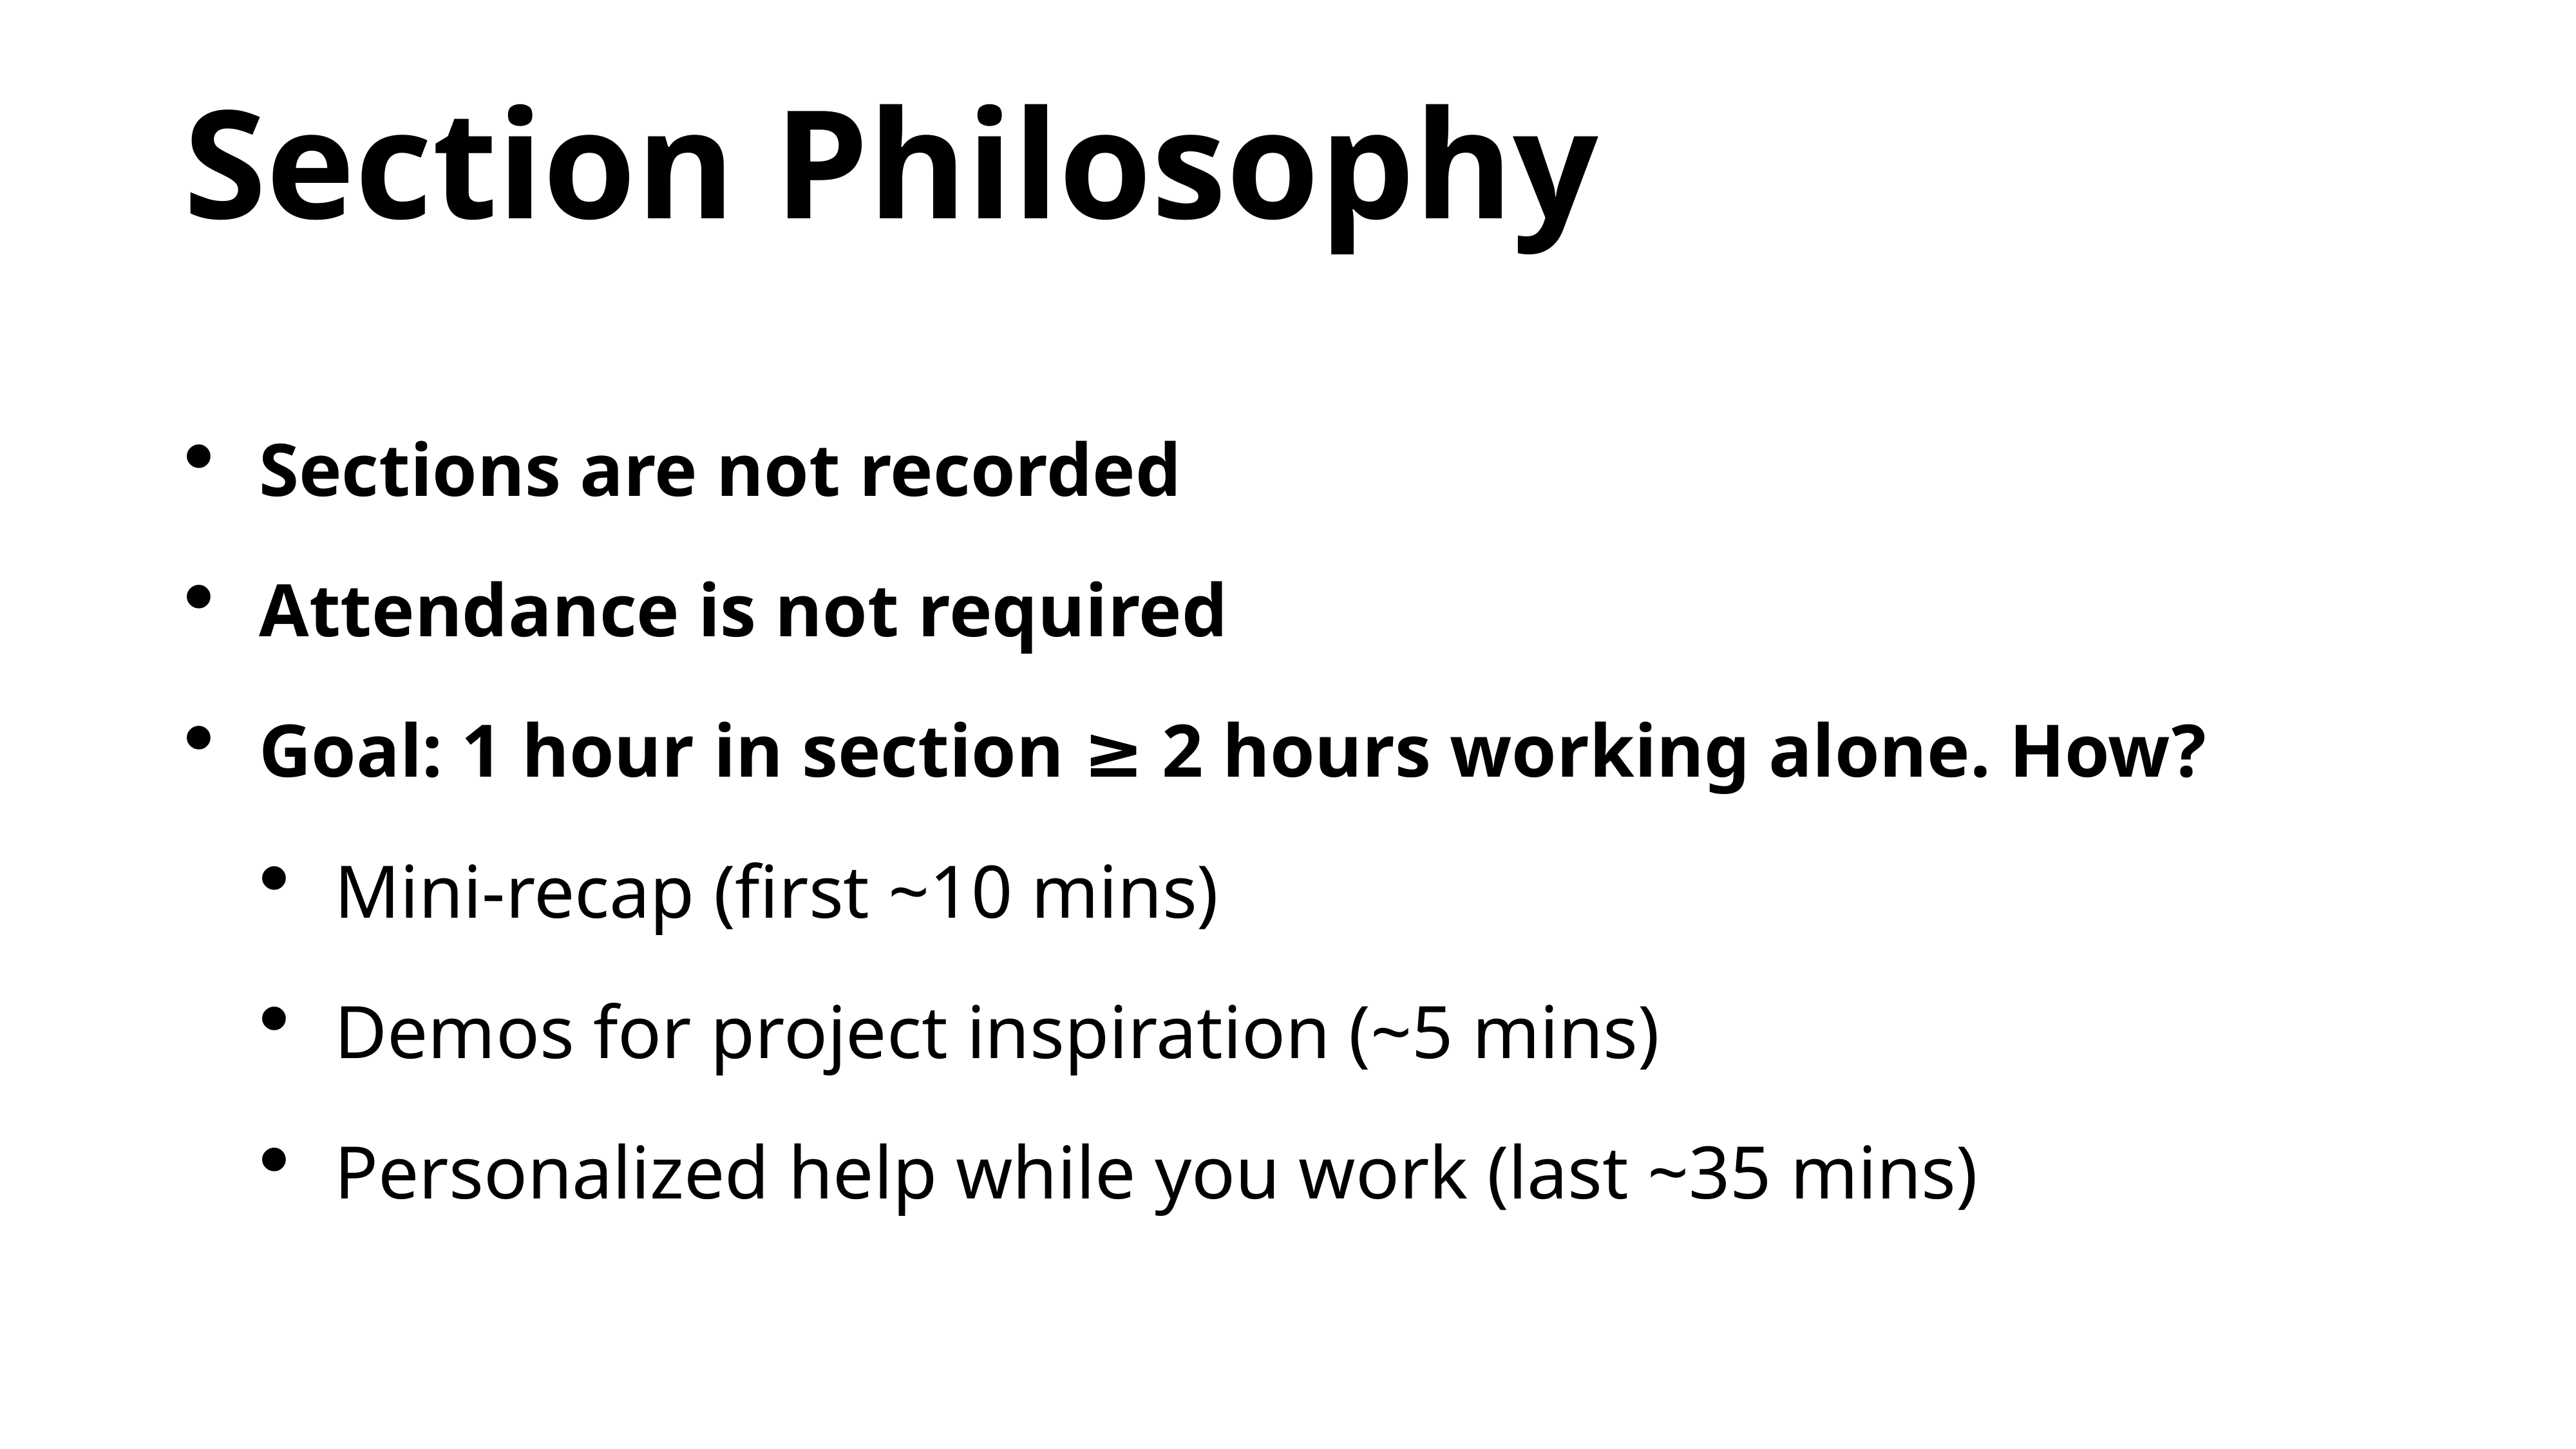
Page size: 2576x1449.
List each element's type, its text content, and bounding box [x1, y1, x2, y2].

list Sections are not recorded Attendance is not required Goal: 1 hour in section ≥ 2 hours working alone. How? Mini-recap (first ~10 mins) Demos for project inspiration (~5 mins) Personalized help while you work (last ~35 mins) [178, 327, 2398, 1310]
title Section Philosophy [178, 37, 2398, 279]
